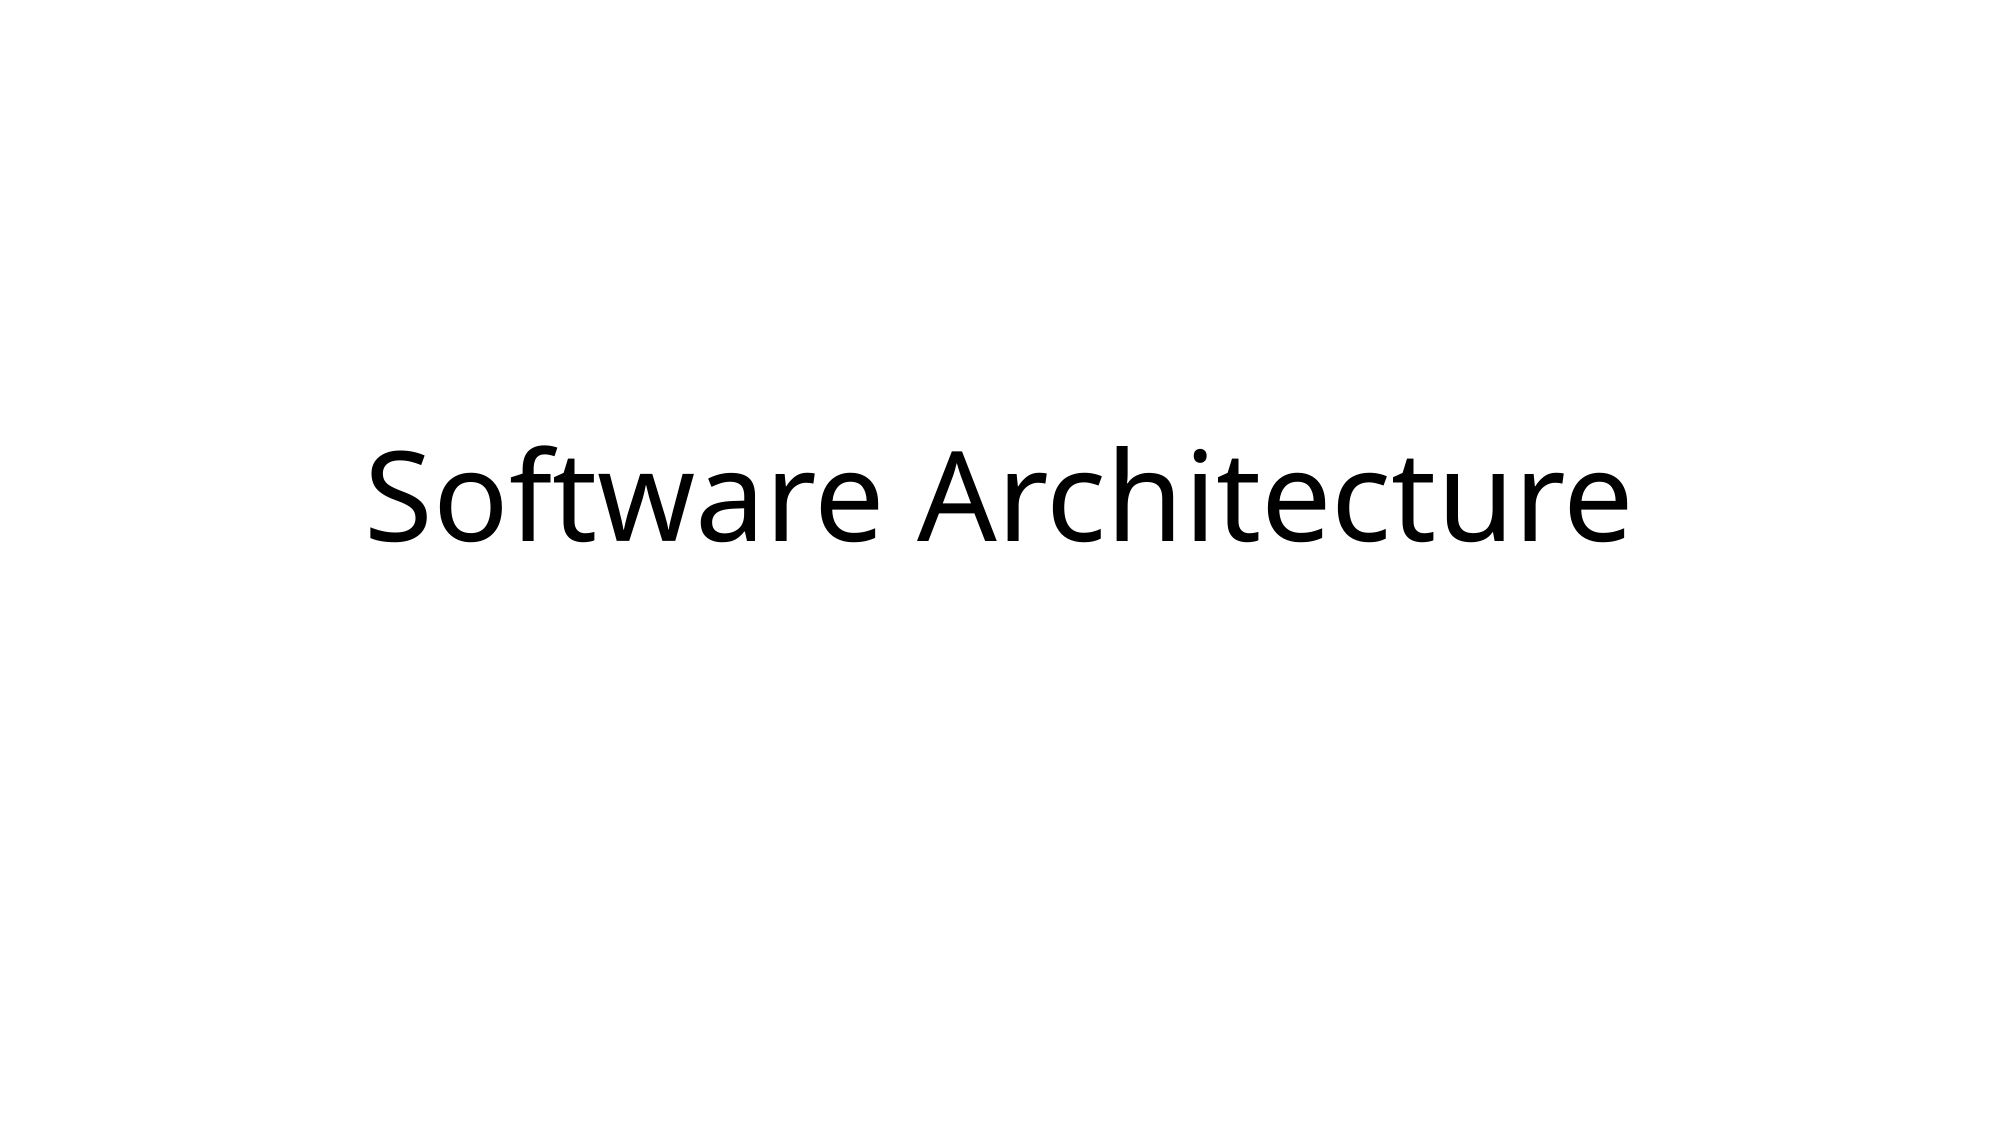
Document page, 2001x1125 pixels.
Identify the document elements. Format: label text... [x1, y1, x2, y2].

title Software Architecture [249, 184, 1750, 576]
